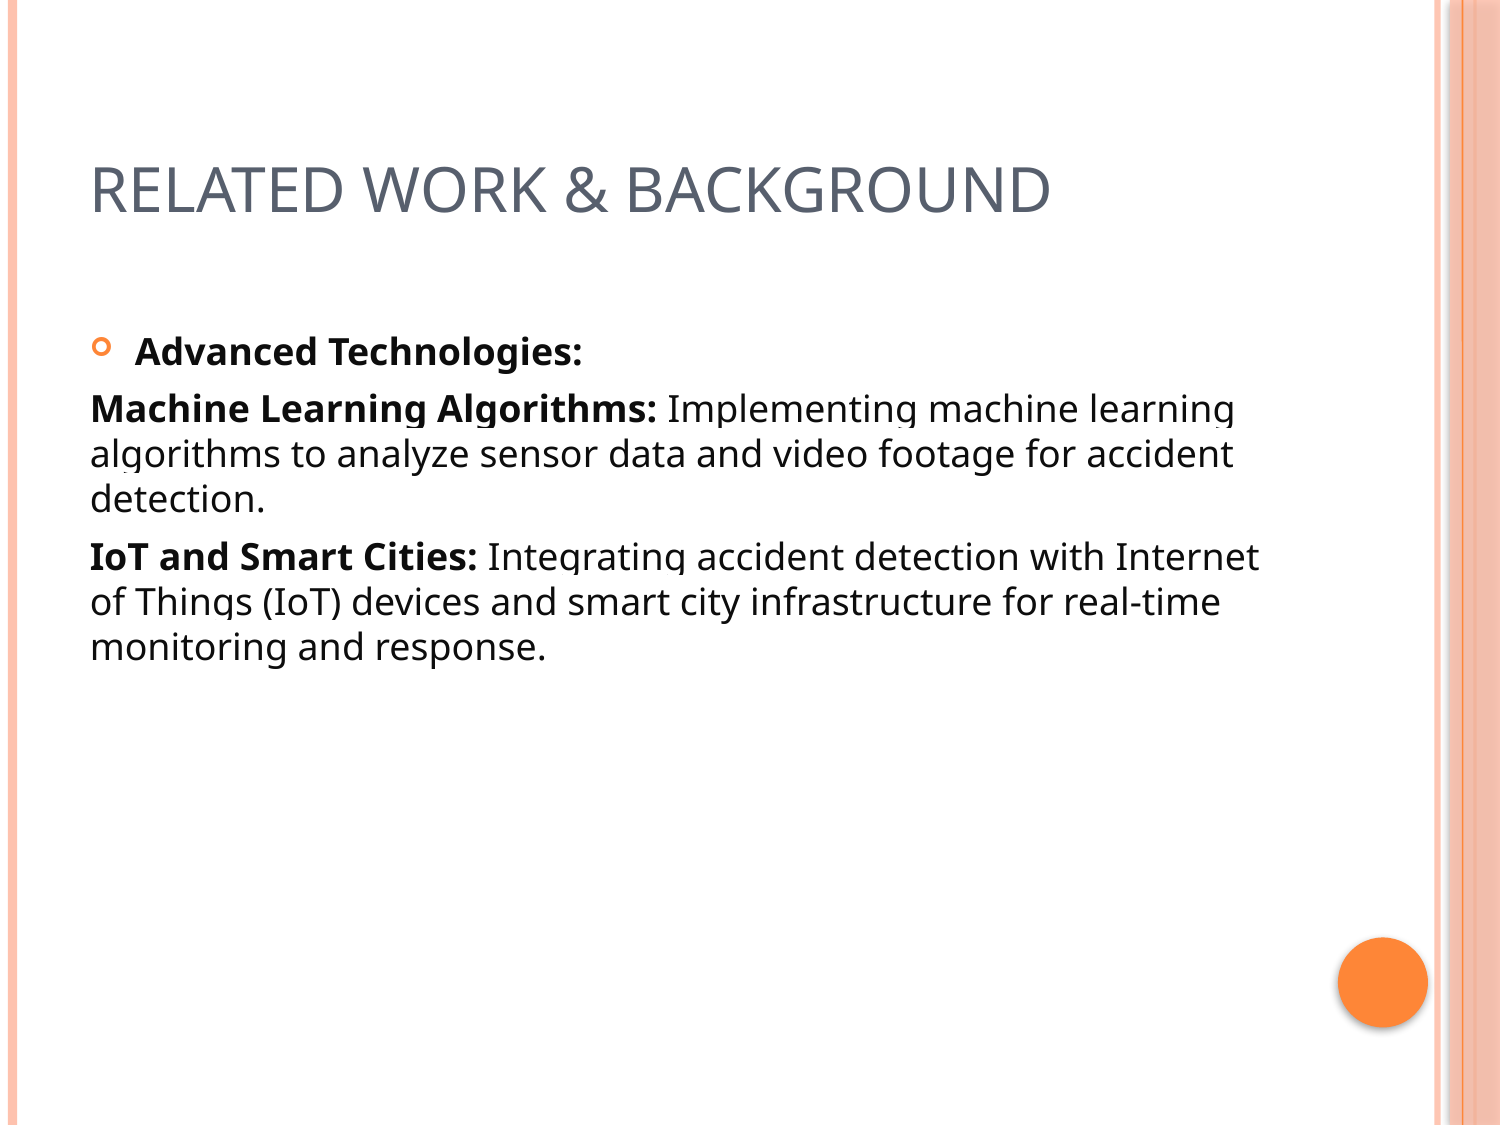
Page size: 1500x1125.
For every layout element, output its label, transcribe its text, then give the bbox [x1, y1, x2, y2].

title RELATED WORK & BACKGROUND [75, 45, 1300, 233]
list Advanced Technologies: Machine Learning Algorithms: Implementing machine learning algorithms to analyze sensor data and video footage for accident detection. IoT and Smart Cities: Integrating accident detection with Internet of Things (IoT) devices and smart city infrastructure for real-time monitoring and response. [75, 262, 1300, 1062]
